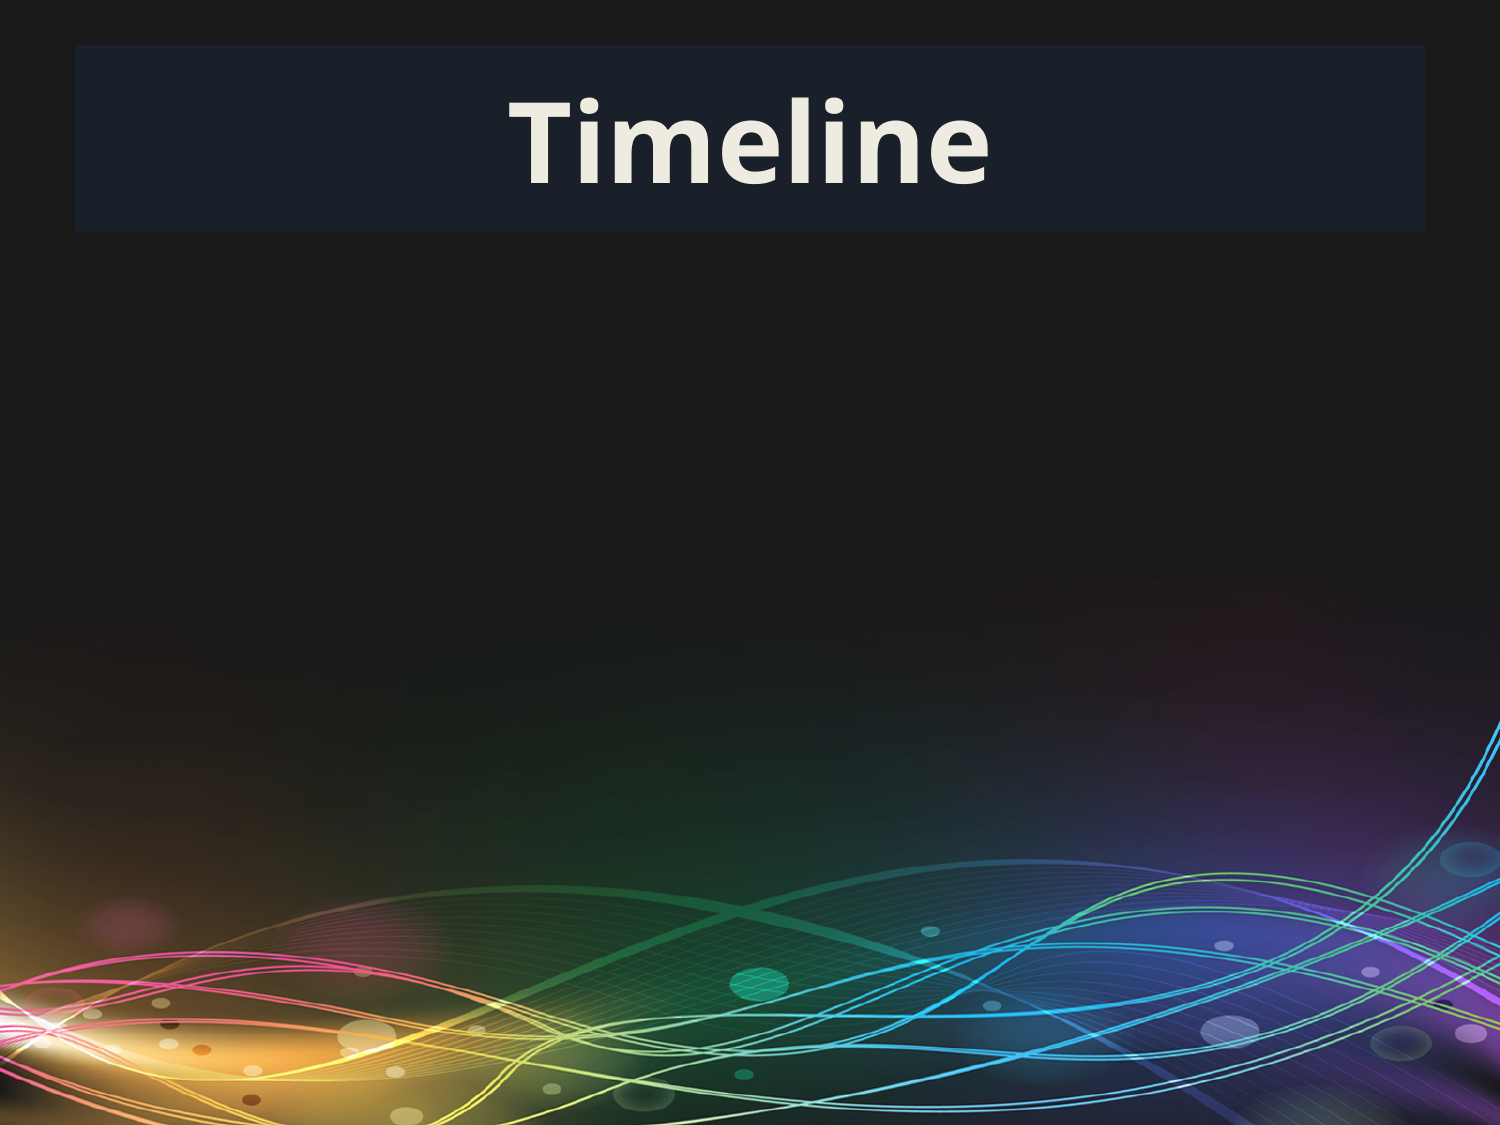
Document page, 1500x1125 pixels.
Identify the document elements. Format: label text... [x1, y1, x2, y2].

title Timeline [75, 45, 1425, 233]
